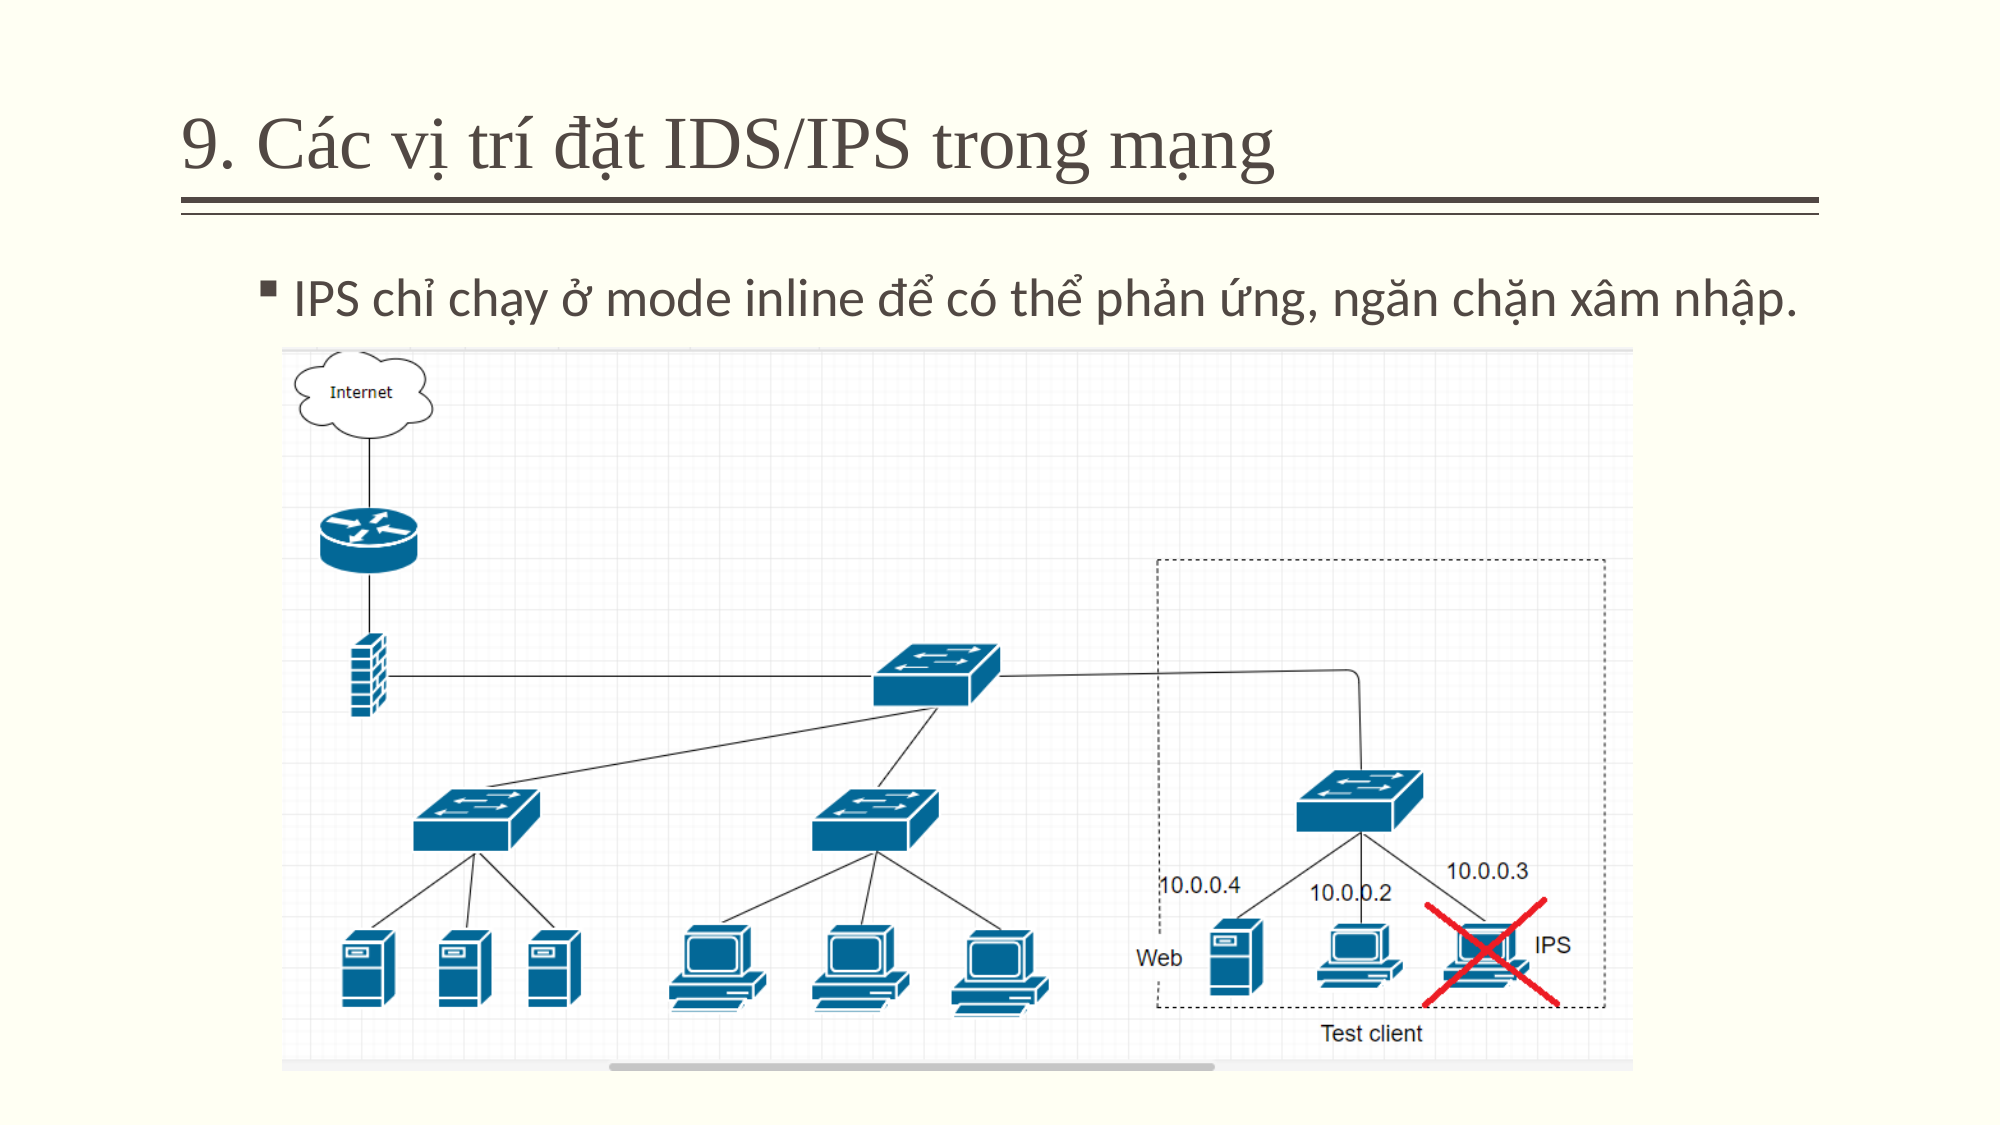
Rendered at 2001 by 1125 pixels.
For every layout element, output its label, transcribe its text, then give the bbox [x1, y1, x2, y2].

title 9. Các vị trí đặt IDS/IPS trong mạng [181, 12, 1819, 193]
list IPS chỉ chạy ở mode inline để có thể phản ứng, ngăn chặn xâm nhập. [181, 262, 1819, 1013]
picture [282, 347, 1633, 1071]
